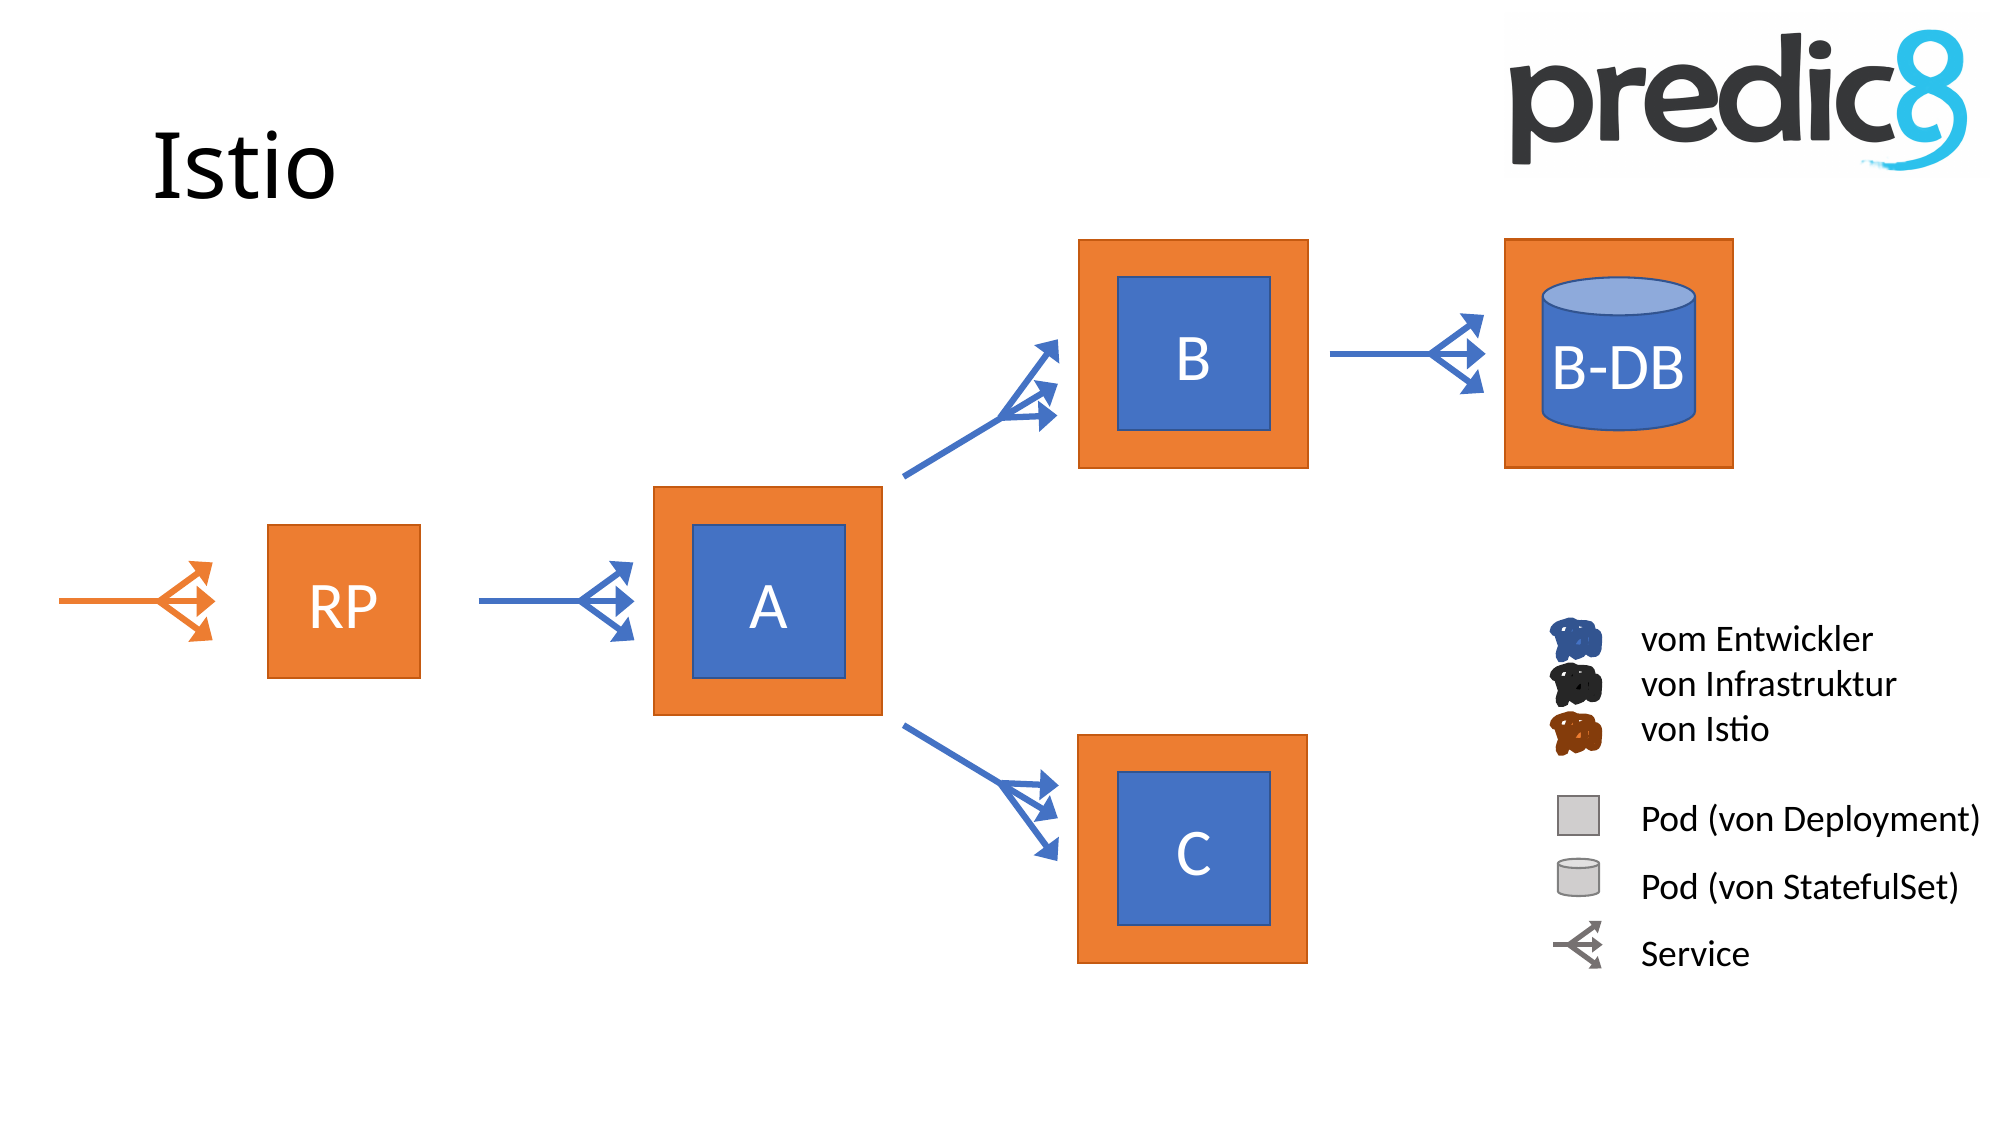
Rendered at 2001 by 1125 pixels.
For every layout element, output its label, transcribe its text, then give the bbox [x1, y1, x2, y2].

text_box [903, 383, 1058, 477]
text_box B-DB [1541, 276, 1697, 432]
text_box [999, 782, 1058, 861]
text_box [1560, 860, 1597, 867]
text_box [999, 339, 1058, 415]
text_box B [1117, 276, 1271, 431]
text_box [1557, 795, 1600, 836]
text_box vom Entwickler von Infrastruktur von Istio Pod (von Deployment) Pod (von StatefulSet) Service [1626, 607, 1997, 1117]
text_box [159, 601, 213, 641]
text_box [903, 725, 1058, 819]
picture [1504, 12, 1990, 178]
text_box [1078, 278, 1309, 469]
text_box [159, 562, 213, 601]
text_box A [692, 524, 846, 679]
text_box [1568, 944, 1602, 969]
text_box [653, 486, 883, 716]
text_box [1551, 664, 1601, 705]
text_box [579, 562, 634, 602]
text_box [1077, 734, 1308, 964]
title Istio [137, 59, 1863, 278]
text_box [1568, 920, 1602, 944]
text_box [1504, 278, 1734, 469]
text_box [1430, 353, 1485, 393]
text_box C [1117, 771, 1271, 926]
text_box [1556, 857, 1601, 898]
text_box [1551, 713, 1601, 754]
text_box RP [267, 524, 421, 679]
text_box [580, 601, 635, 641]
text_box [1544, 279, 1693, 314]
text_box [1430, 314, 1485, 353]
text_box [1551, 619, 1601, 660]
